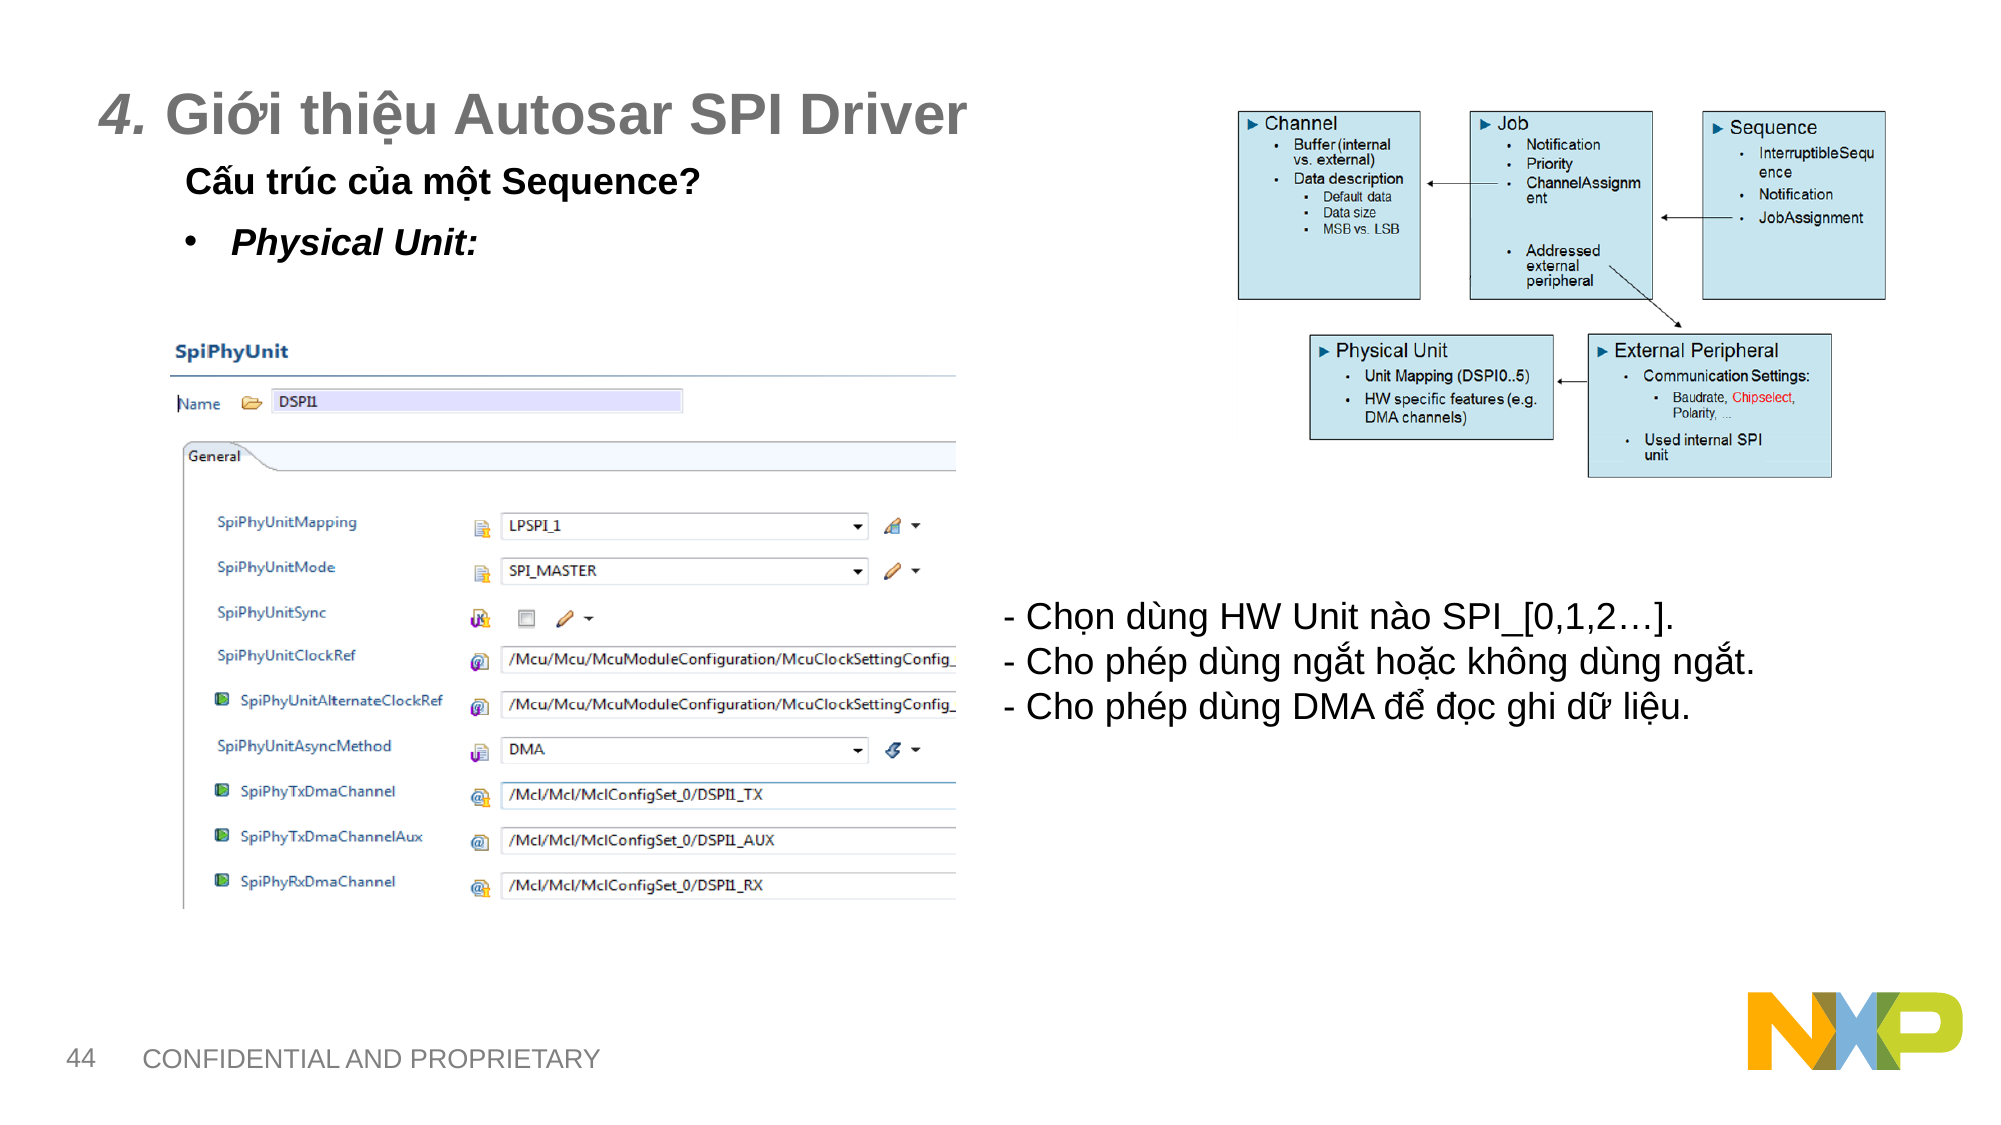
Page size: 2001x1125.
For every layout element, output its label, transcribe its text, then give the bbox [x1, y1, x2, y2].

picture [1237, 109, 1890, 482]
title 4. Giới thiệu Autosar SPI Driver [84, 68, 1911, 161]
text_box Physical Unit: [169, 210, 494, 271]
picture [167, 338, 964, 909]
text_box Cấu trúc của một Sequence? [170, 149, 717, 210]
text_box - Chọn dùng HW Unit nào SPI_[0,1,2…]. - Cho phép dùng ngắt hoặc không dùng ngắt. - Cho phép dùng DMA để đọc ghi dữ liệu. [988, 584, 1788, 735]
